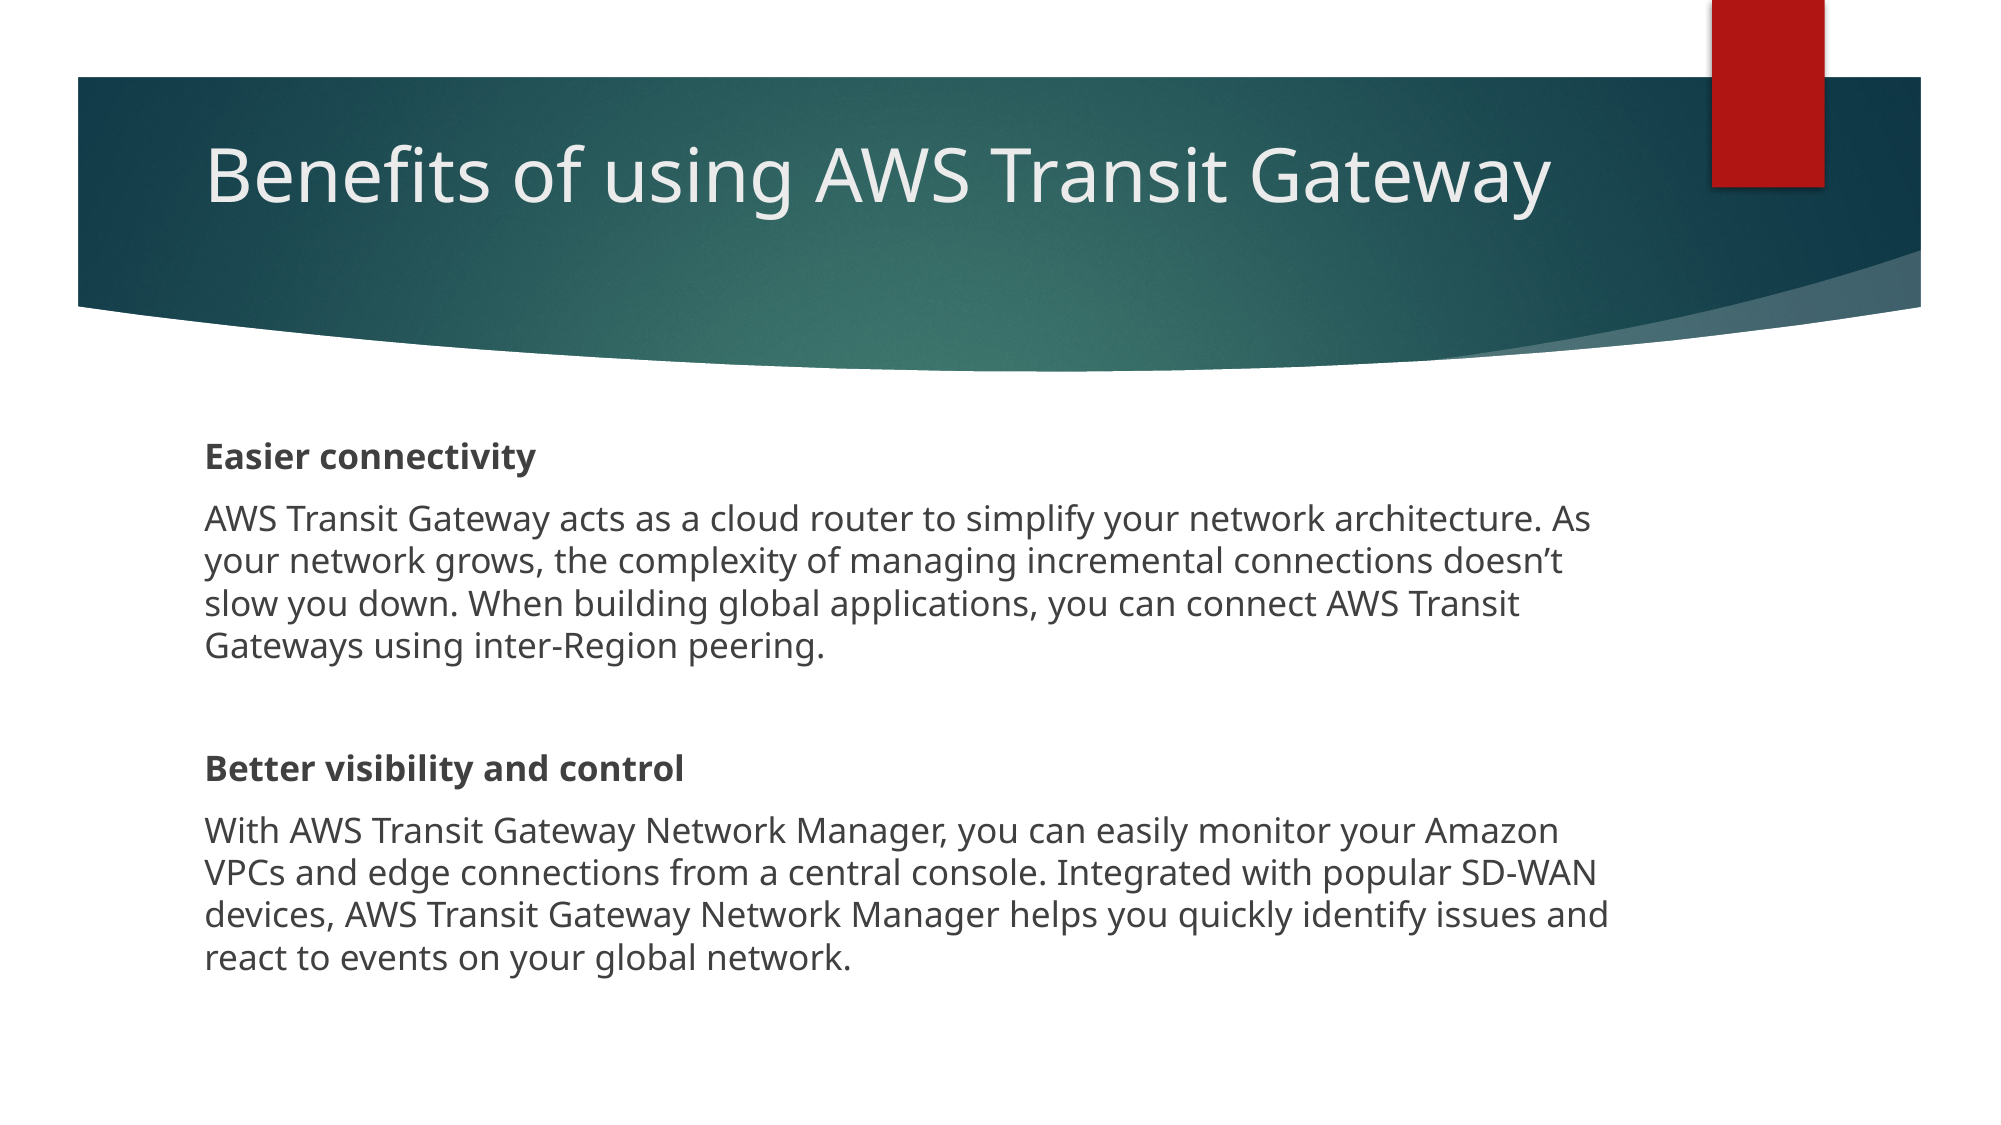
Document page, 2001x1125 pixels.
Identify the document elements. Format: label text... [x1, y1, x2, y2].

title Benefits of using AWS Transit Gateway [189, 159, 1638, 276]
list Easier connectivity AWS Transit Gateway acts as a cloud router to simplify your network architecture. As your network grows, the complexity of managing incremental connections doesn’t slow you down. When building global applications, you can connect AWS Transit Gateways using inter-Region peering. Better visibility and control With AWS Transit Gateway Network Manager, you can easily monitor your Amazon VPCs and edge connections from a central console. Integrated with popular SD-WAN devices, AWS Transit Gateway Network Manager helps you quickly identify issues and react to events on your global network. [189, 427, 1638, 988]
